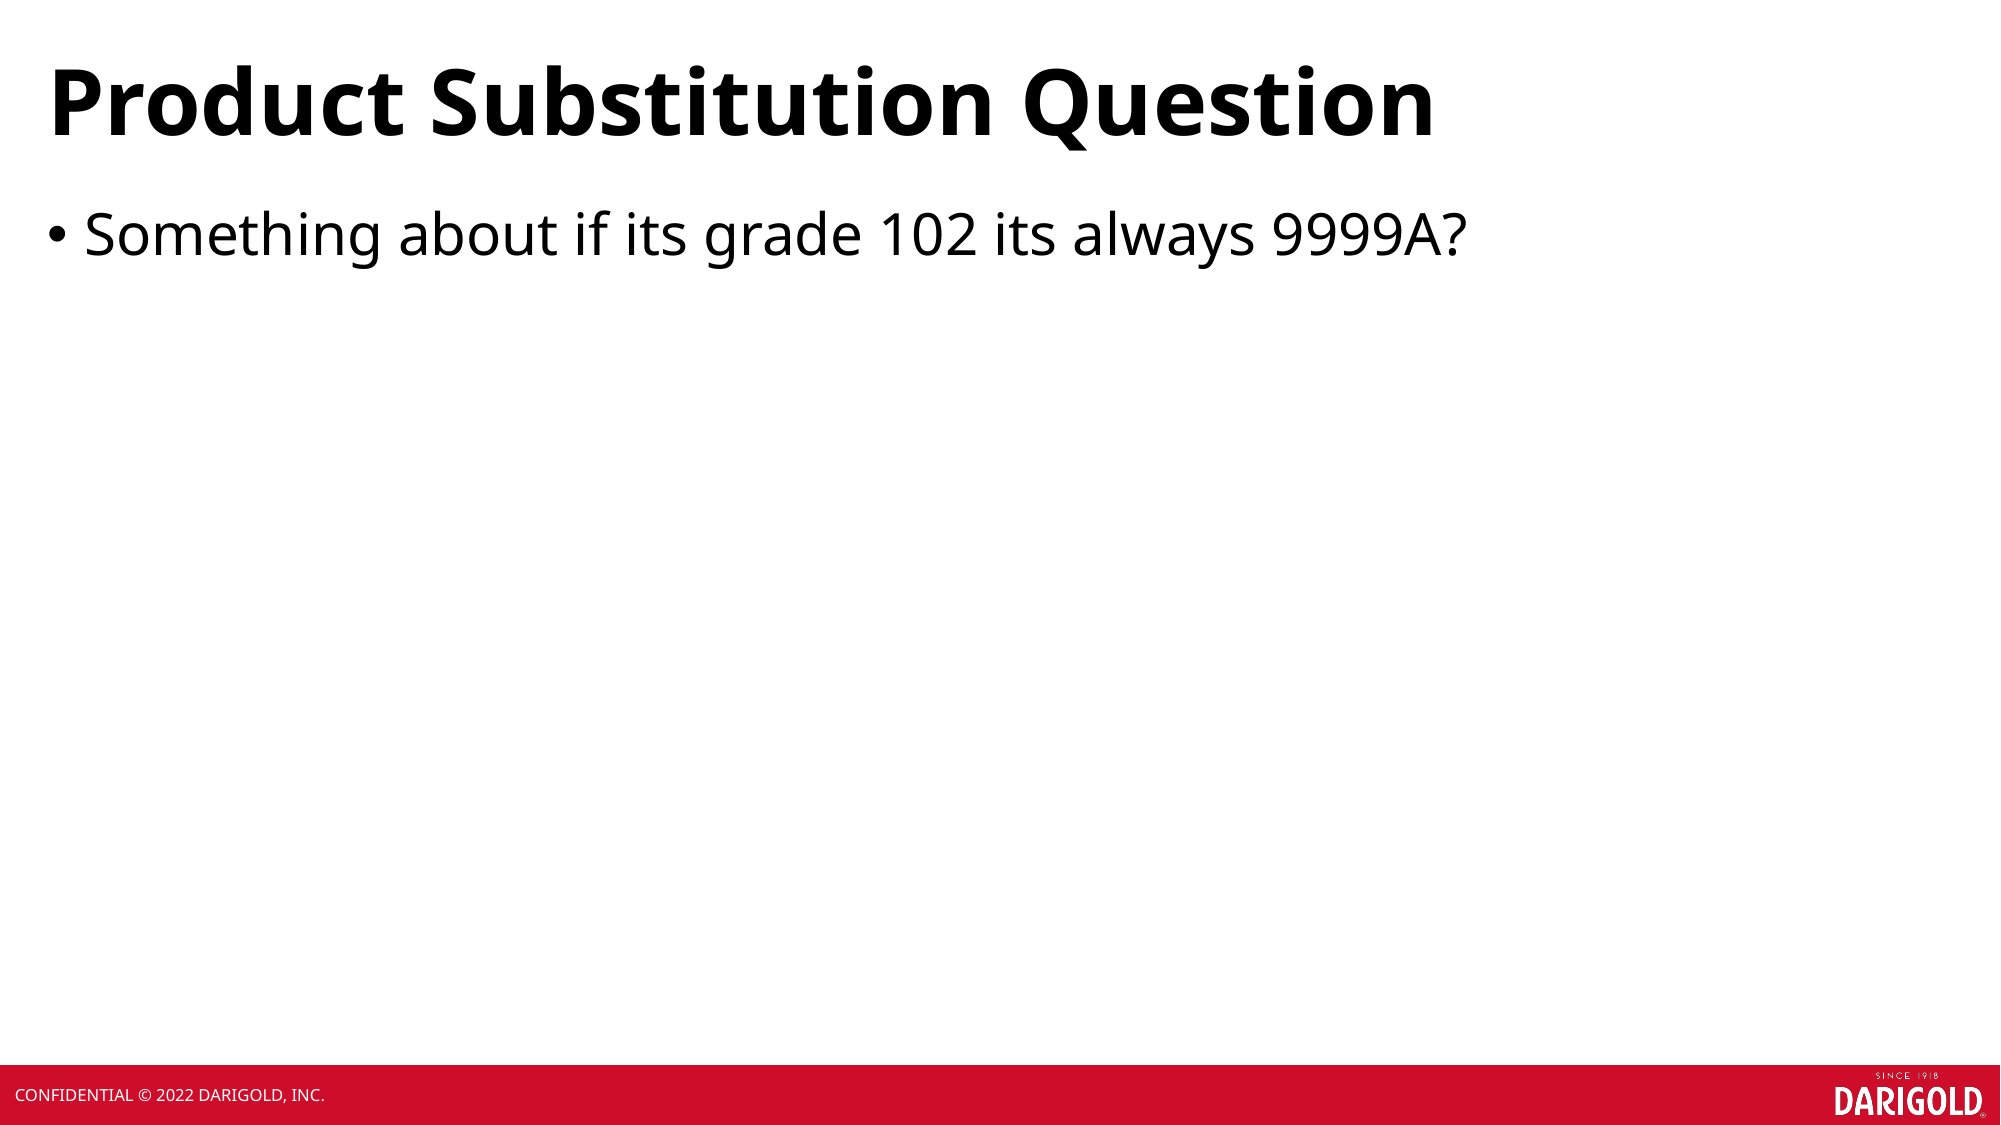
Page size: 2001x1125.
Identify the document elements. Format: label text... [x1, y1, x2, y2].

list Something about if its grade 102 its always 9999A? [32, 197, 1968, 1039]
picture [1835, 1072, 1986, 1118]
title Product Substitution Question [32, 26, 1968, 186]
